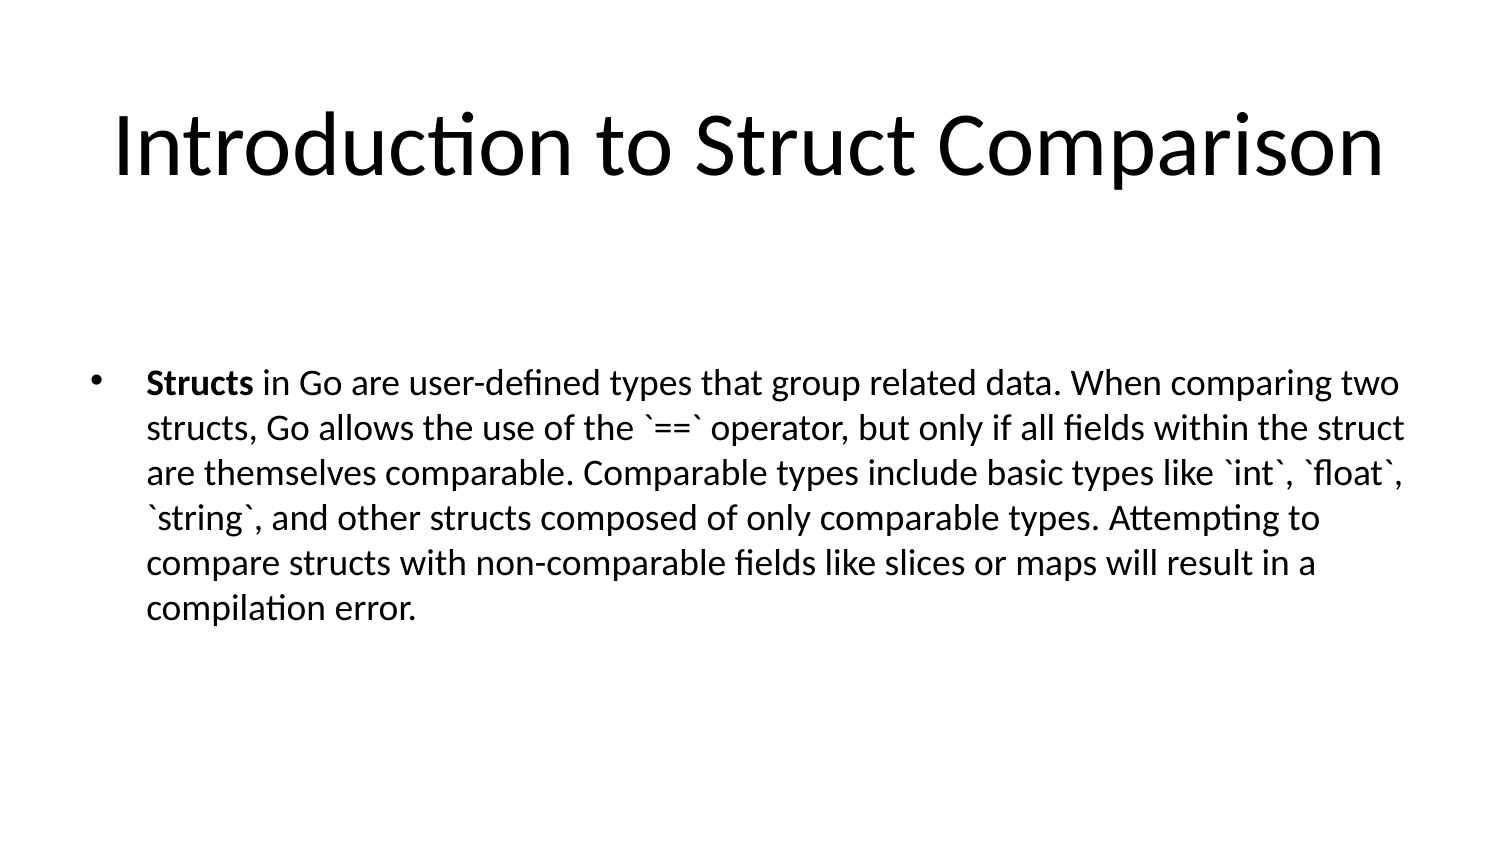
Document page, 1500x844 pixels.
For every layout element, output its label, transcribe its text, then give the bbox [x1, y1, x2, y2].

title Introduction to Struct Comparison [75, 45, 1425, 233]
list Structs in Go are user-defined types that group related data. When comparing two structs, Go allows the use of the `==` operator, but only if all fields within the struct are themselves comparable. Comparable types include basic types like `int`, `float`, `string`, and other structs composed of only comparable types. Attempting to compare structs with non-comparable fields like slices or maps will result in a compilation error. [75, 262, 1425, 844]
